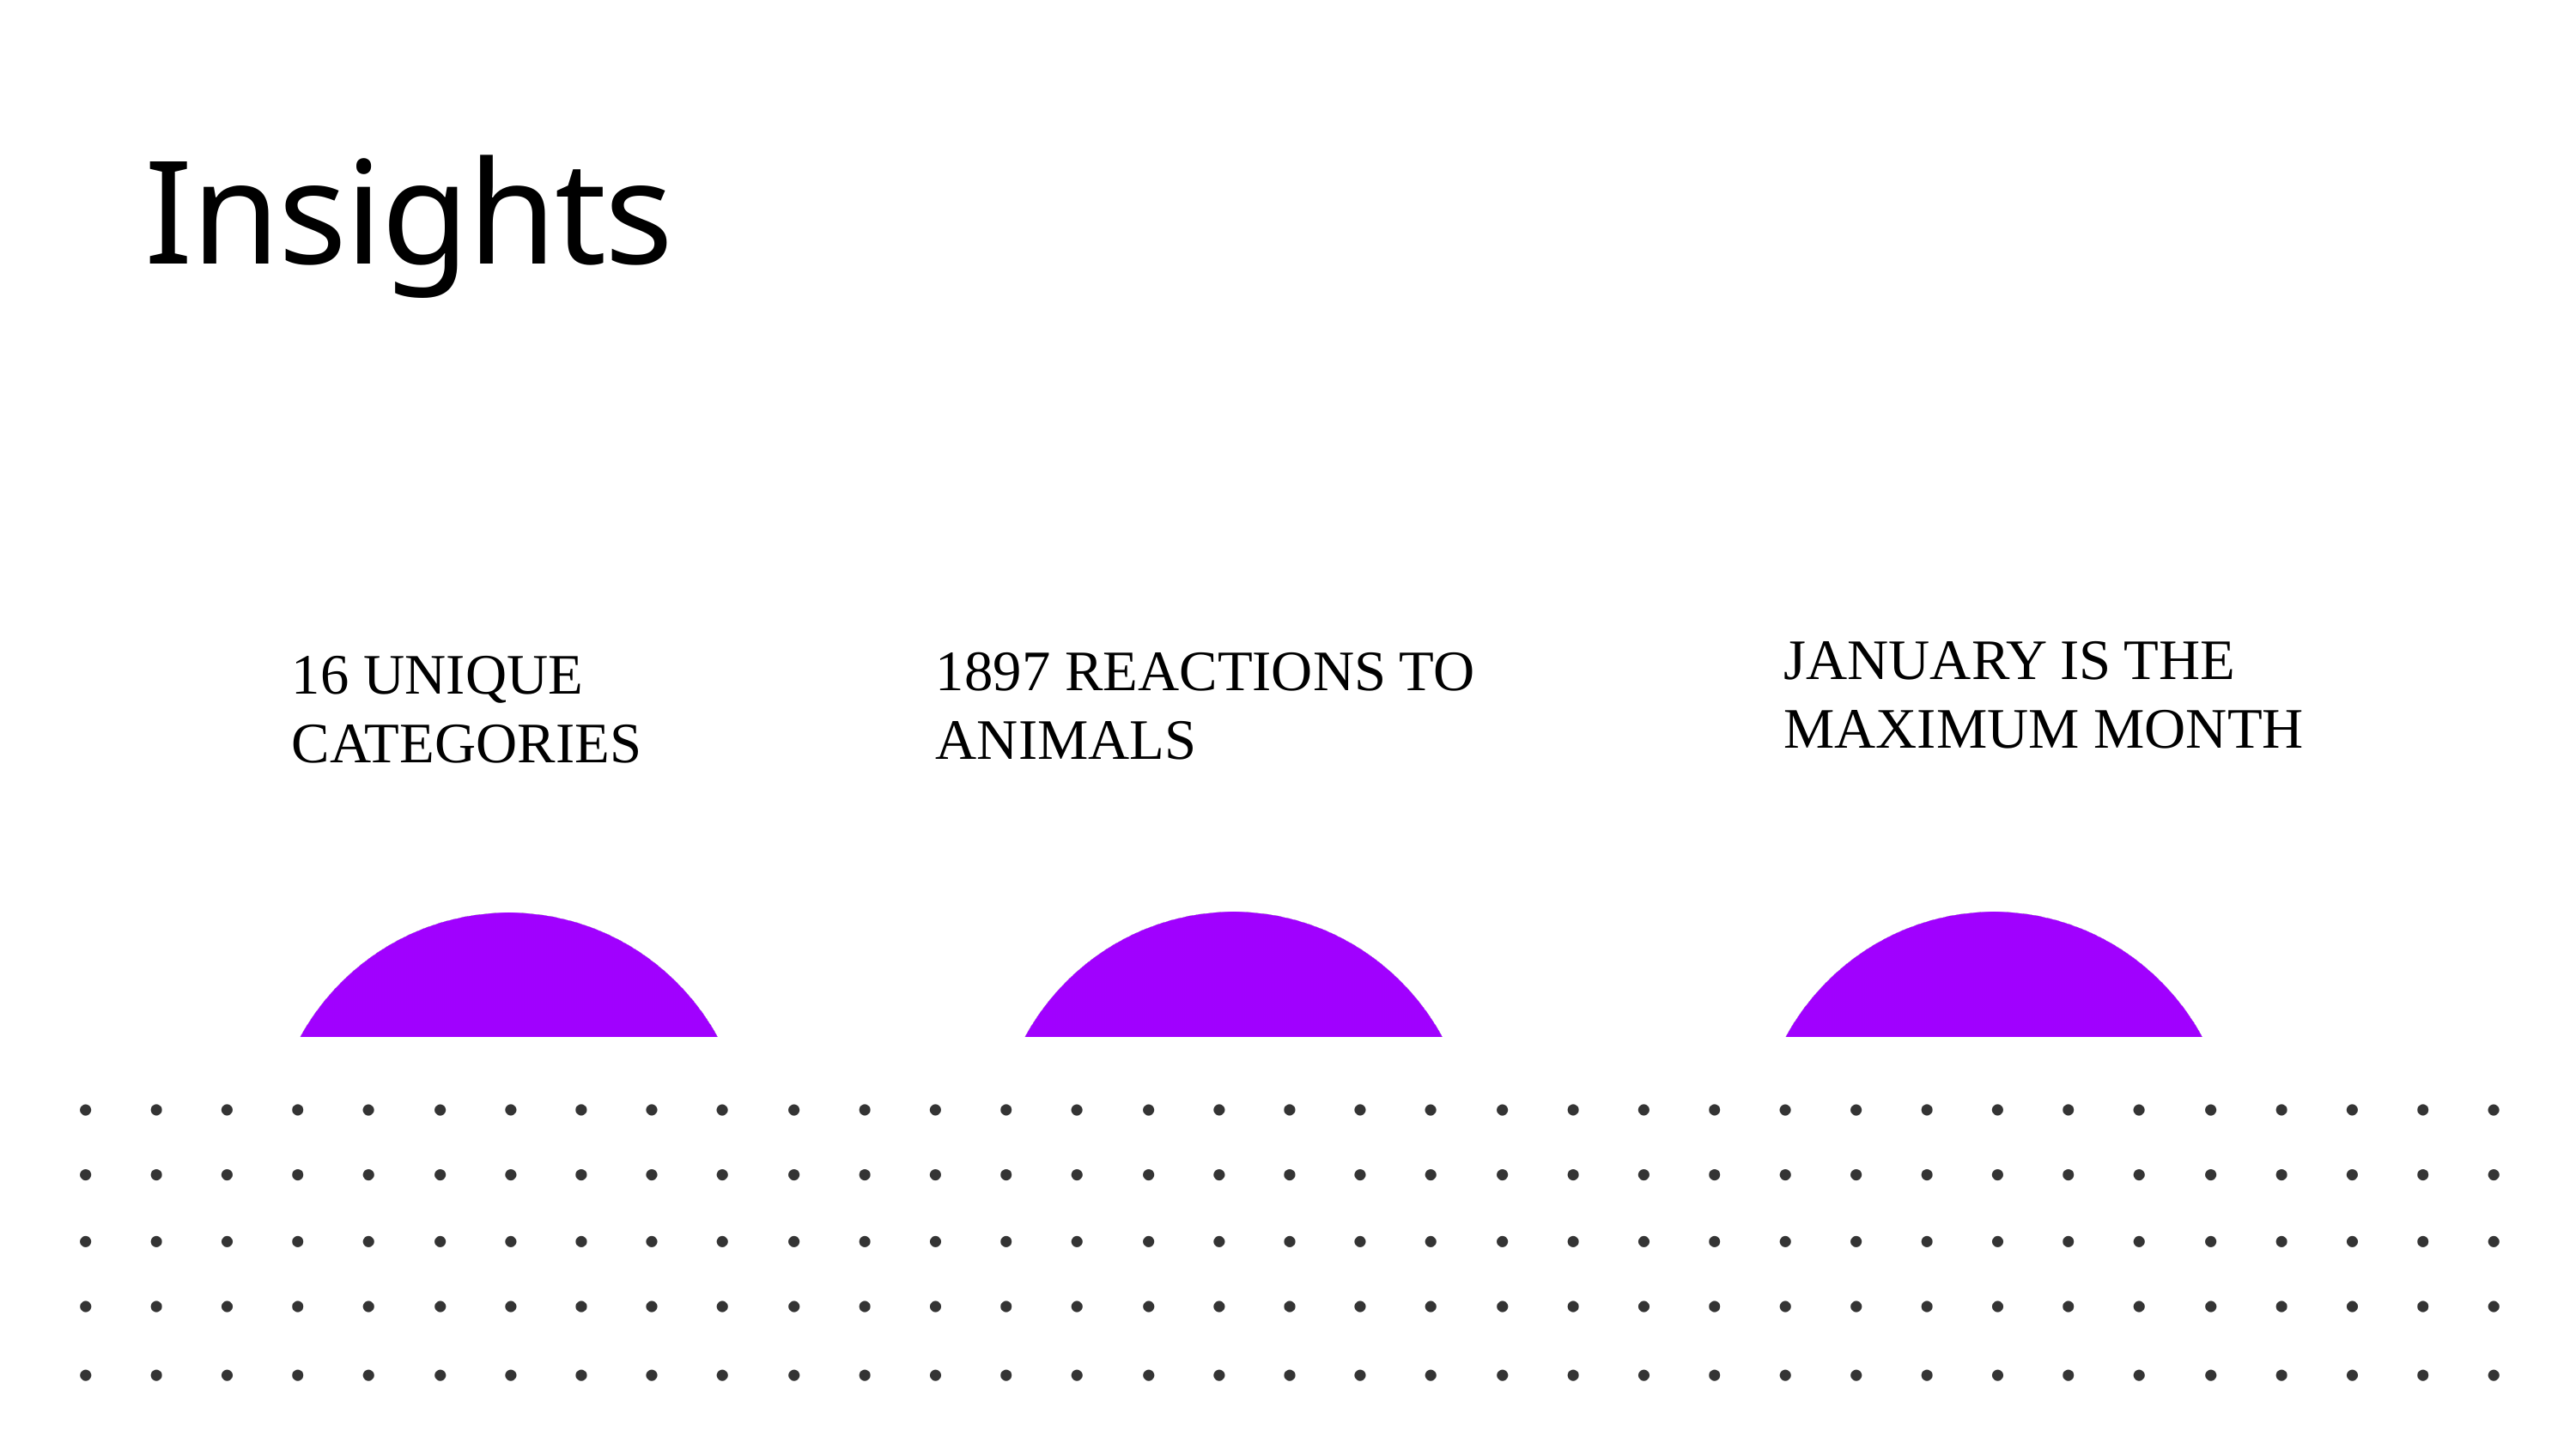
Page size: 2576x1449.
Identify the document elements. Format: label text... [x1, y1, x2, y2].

text_box JANUARY IS THE MAXIMUM MONTH [1771, 615, 2340, 766]
text_box 1897 REACTIONS TO ANIMALS [922, 627, 1546, 778]
picture [1024, 912, 1443, 1037]
text_box Insights [144, 121, 799, 294]
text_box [72, 1099, 2504, 1385]
picture [1784, 912, 2204, 1037]
text_box 16 UNIQUE CATEGORIES [279, 630, 698, 780]
picture [299, 912, 719, 1037]
